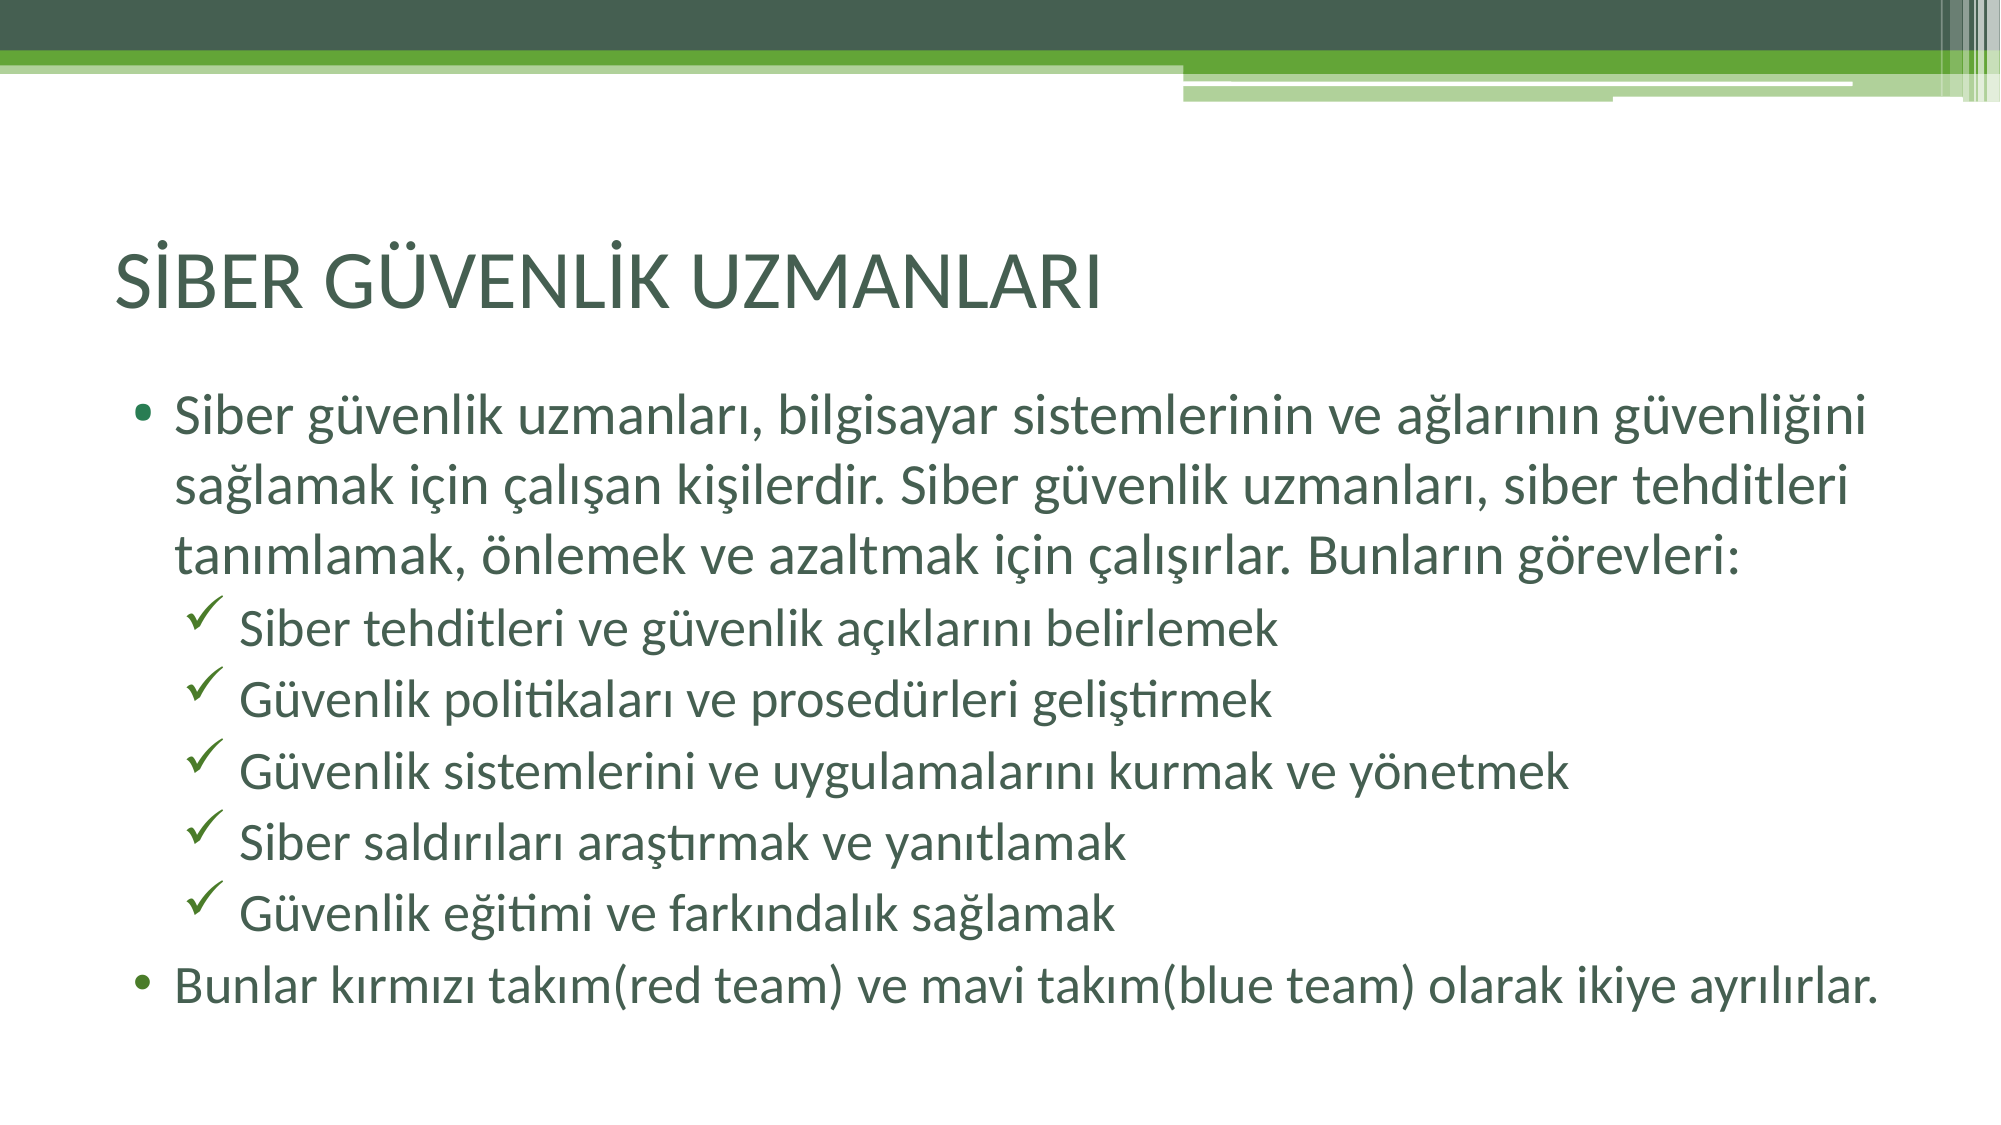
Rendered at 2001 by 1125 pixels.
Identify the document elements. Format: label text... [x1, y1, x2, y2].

list Siber güvenlik uzmanları, bilgisayar sistemlerinin ve ağlarının güvenliğini sağlamak için çalışan kişilerdir. Siber güvenlik uzmanları, siber tehditleri tanımlamak, önlemek ve azaltmak için çalışırlar. Bunların görevleri: Siber tehditleri ve güvenlik açıklarını belirlemek Güvenlik politikaları ve prosedürleri geliştirmek Güvenlik sistemlerini ve uygulamalarını kurmak ve yönetmek Siber saldırıları araştırmak ve yanıtlamak Güvenlik eğitimi ve farkındalık sağlamak Bunlar kırmızı takım(red team) ve mavi takım(blue team) olarak ikiye ayrılırlar. [99, 368, 1900, 1079]
title SİBER GÜVENLİK UZMANLARI [99, 187, 1900, 363]
